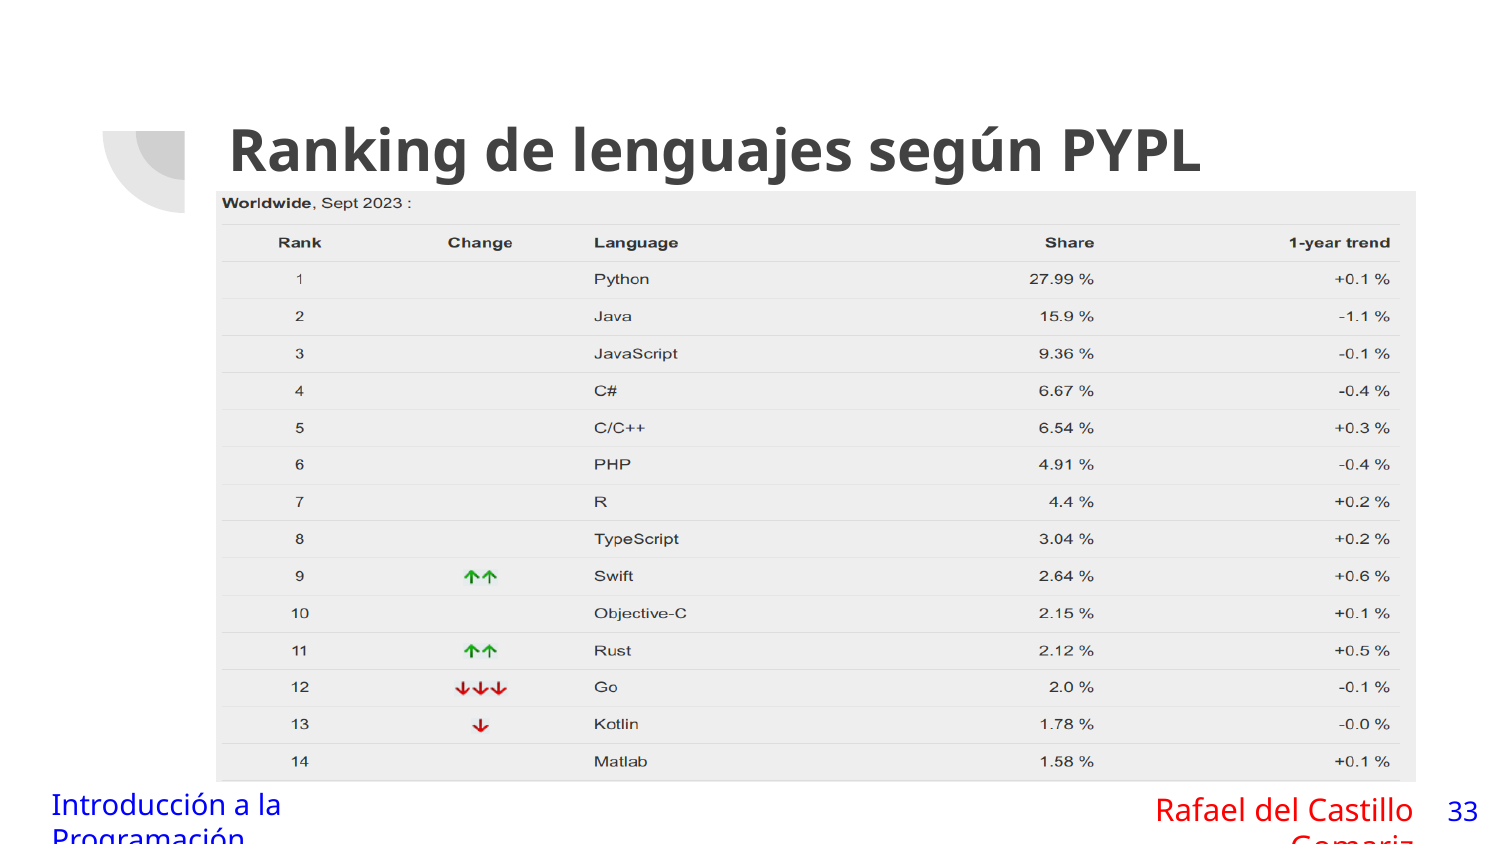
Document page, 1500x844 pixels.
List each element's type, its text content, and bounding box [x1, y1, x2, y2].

slide_number ‹#› [1403, 779, 1494, 844]
picture [215, 191, 1416, 782]
title Ranking de lenguajes según PYPL [213, 98, 1368, 191]
